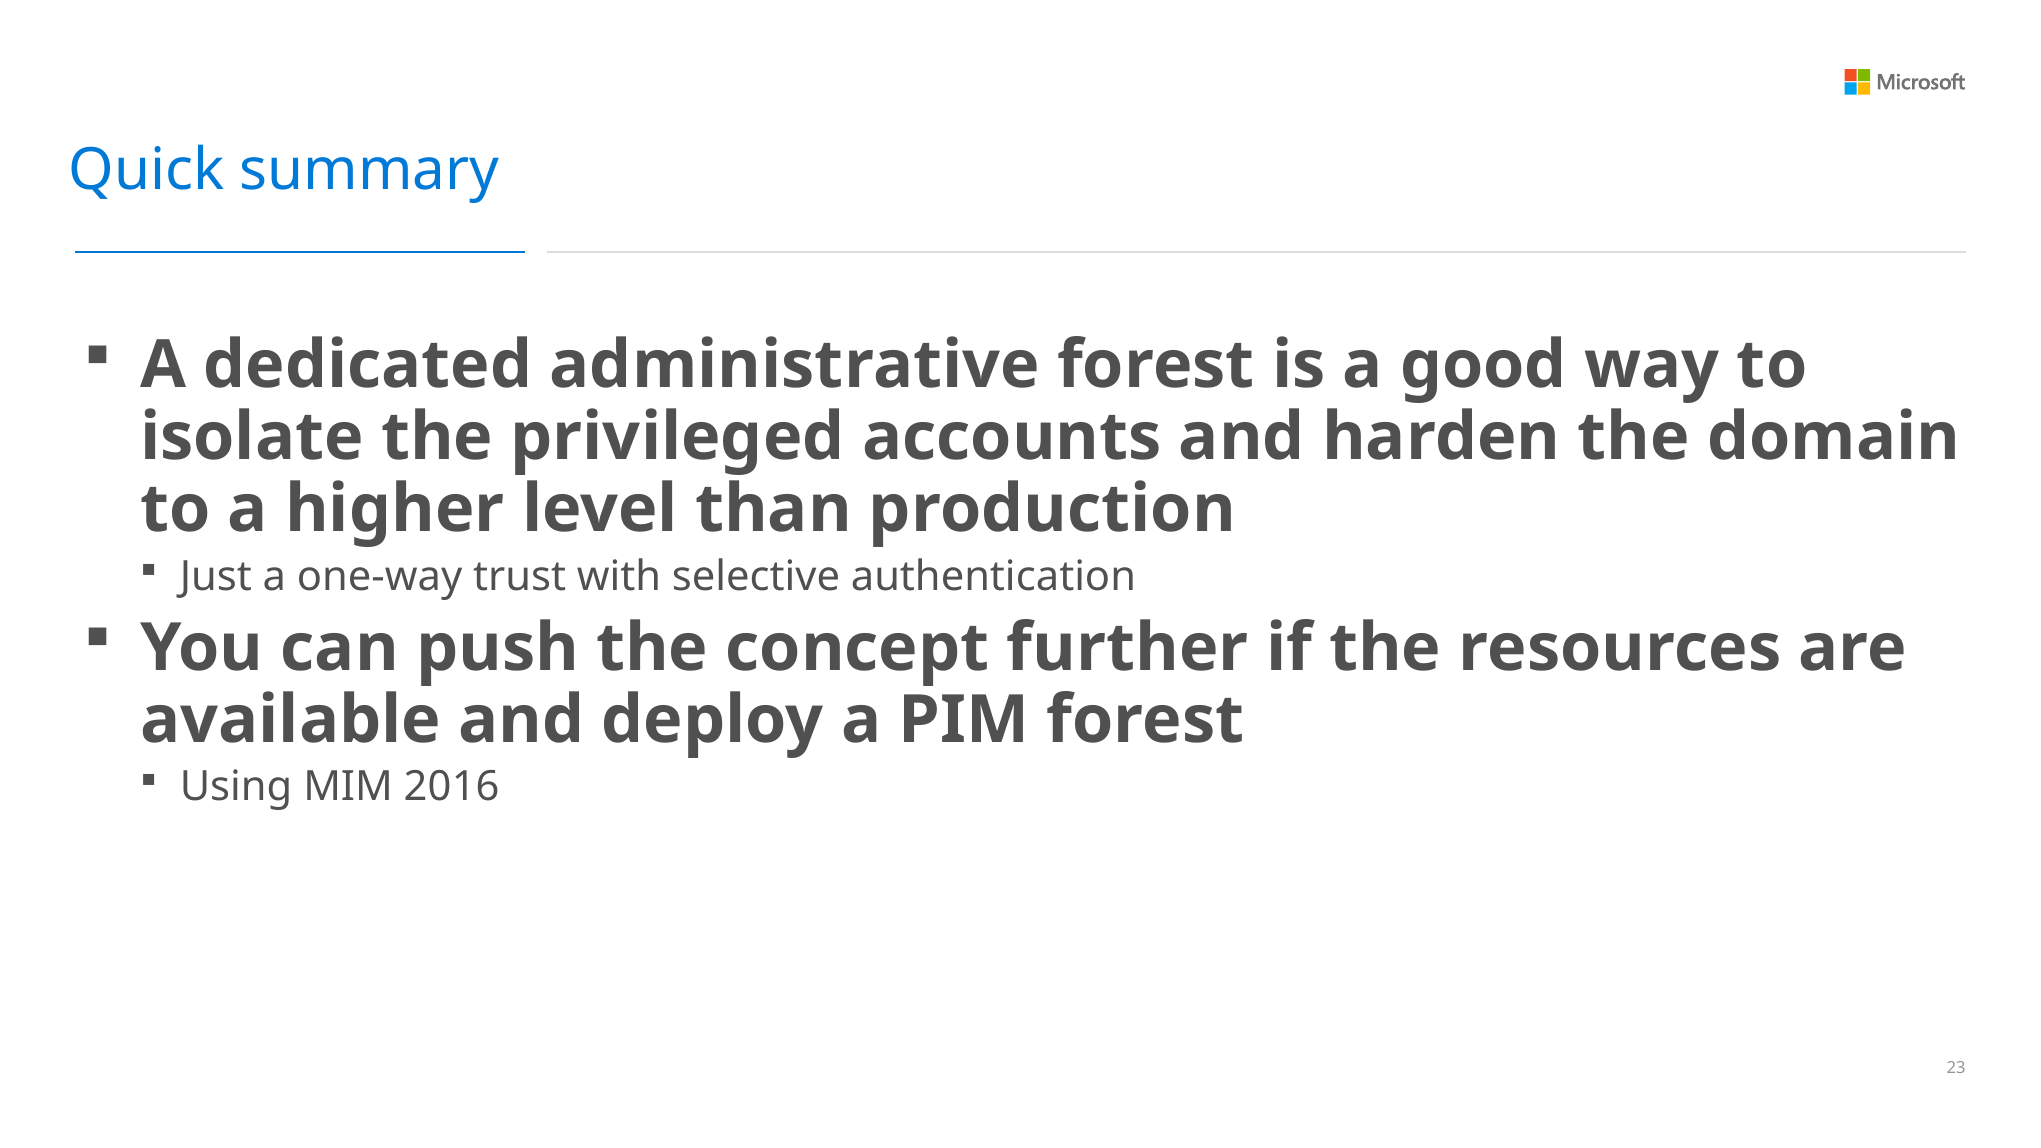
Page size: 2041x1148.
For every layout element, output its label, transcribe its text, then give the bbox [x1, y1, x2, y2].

text_box A dedicated administrative forest is a good way to isolate the privileged accounts and harden the domain to a higher level than production Just a one-way trust with selective authentication You can push the concept further if the resources are available and deploy a PIM forest Using MIM 2016 [60, 315, 2010, 932]
list Quick summary [45, 120, 1968, 200]
slide_number 22 [1904, 1058, 1966, 1077]
